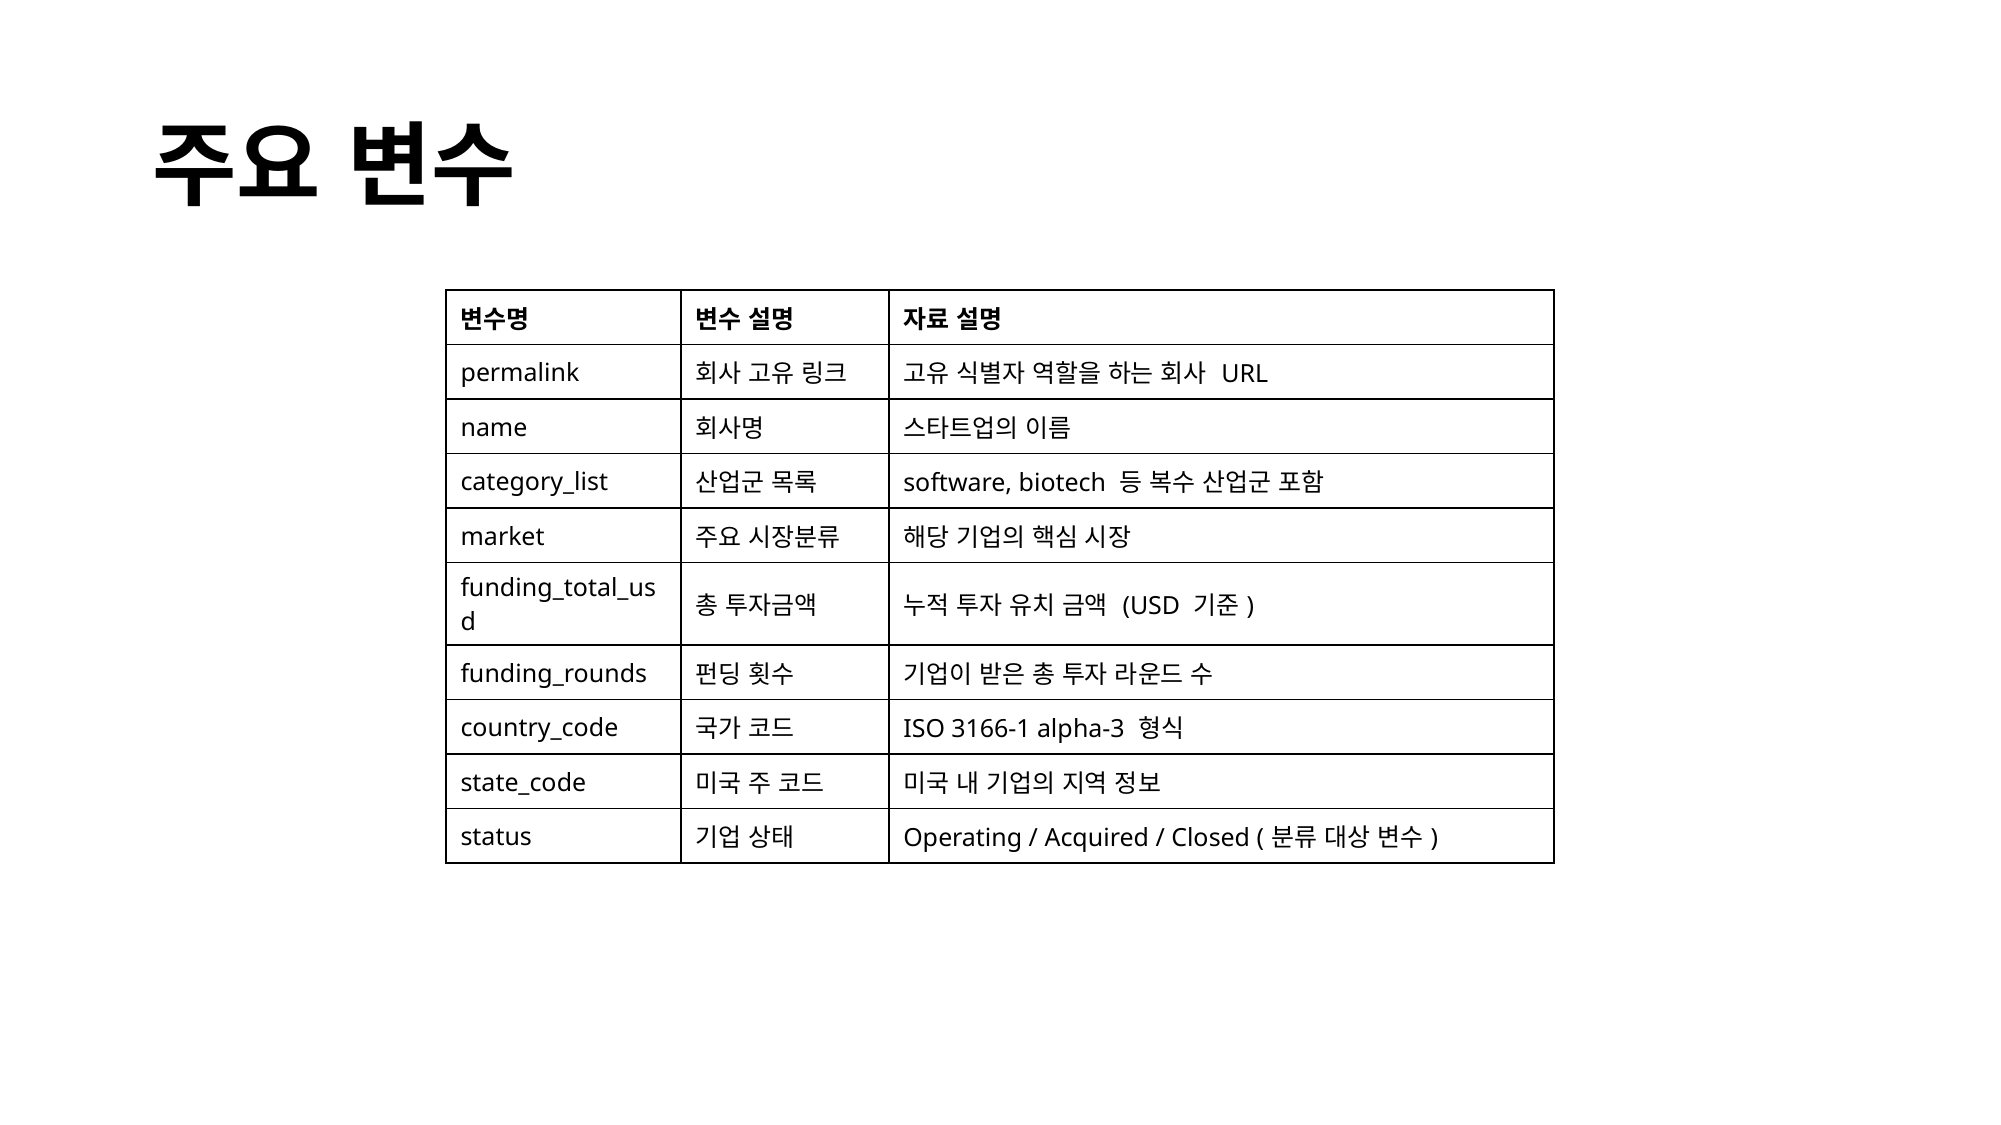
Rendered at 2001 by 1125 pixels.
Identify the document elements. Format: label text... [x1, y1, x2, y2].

table_cell category_list [447, 454, 680, 507]
table_cell 주요 시장분류 [682, 509, 888, 562]
table_cell name [447, 400, 680, 453]
title 주요 변수 [137, 59, 1863, 278]
table_cell Operating / Acquired / Closed (분류 대상 변수) [890, 809, 1553, 862]
table_cell ISO 3166-1 alpha-3 형식 [890, 700, 1553, 753]
table_cell 누적 투자 유치 금액 (USD 기준) [890, 563, 1553, 644]
table_cell 회사 고유 링크 [682, 345, 888, 398]
table_cell market [447, 509, 680, 562]
table_cell status [447, 809, 680, 862]
table_cell 국가 코드 [682, 700, 888, 753]
table_cell 기업 상태 [682, 809, 888, 862]
table_cell 총 투자금액 [682, 563, 888, 644]
table_cell 기업이 받은 총 투자 라운드 수 [890, 646, 1553, 699]
table_cell 펀딩 횟수 [682, 646, 888, 699]
table_cell 회사명 [682, 400, 888, 453]
table_header 변수명 [447, 291, 680, 344]
table_cell 스타트업의 이름 [890, 400, 1553, 453]
table_cell 고유 식별자 역할을 하는 회사 URL [890, 345, 1553, 398]
table_cell 미국 주 코드 [682, 755, 888, 808]
table_cell country_code [447, 700, 680, 753]
table_cell 산업군 목록 [682, 454, 888, 507]
table_cell 해당 기업의 핵심 시장 [890, 509, 1553, 562]
table_cell funding_rounds [447, 646, 680, 699]
table_header 변수 설명 [682, 291, 888, 344]
table_cell permalink [447, 345, 680, 398]
table_cell state_code [447, 755, 680, 808]
table_header 자료 설명 [890, 291, 1553, 344]
table_cell funding_total_usd [447, 563, 680, 644]
table_cell software, biotech 등 복수 산업군 포함 [890, 454, 1553, 507]
table_cell 미국 내 기업의 지역 정보 [890, 755, 1553, 808]
